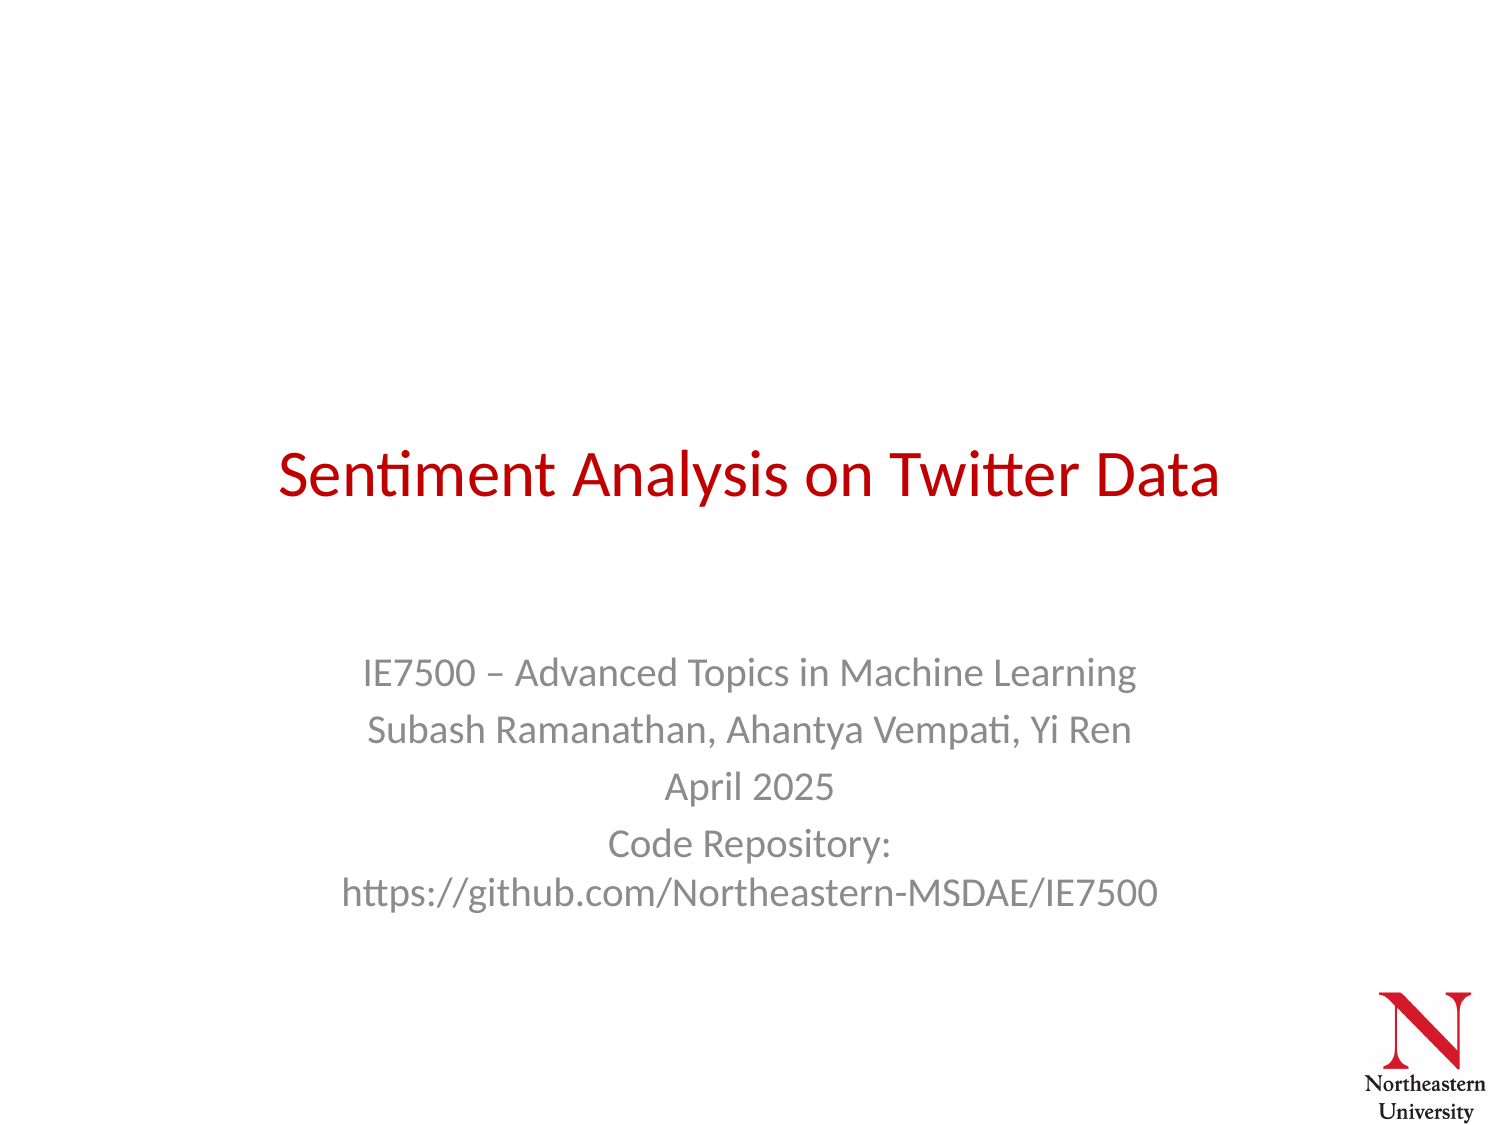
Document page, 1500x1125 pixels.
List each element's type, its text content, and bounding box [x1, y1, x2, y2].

subtitle IE7500 – Advanced Topics in Machine Learning Subash Ramanathan, Ahantya Vempati, Yi Ren April 2025 Code Repository: https://github.com/Northeastern-MSDAE/IE7500 [225, 637, 1275, 925]
picture [1361, 987, 1489, 1125]
title Sentiment Analysis on Twitter Data [112, 349, 1388, 591]
